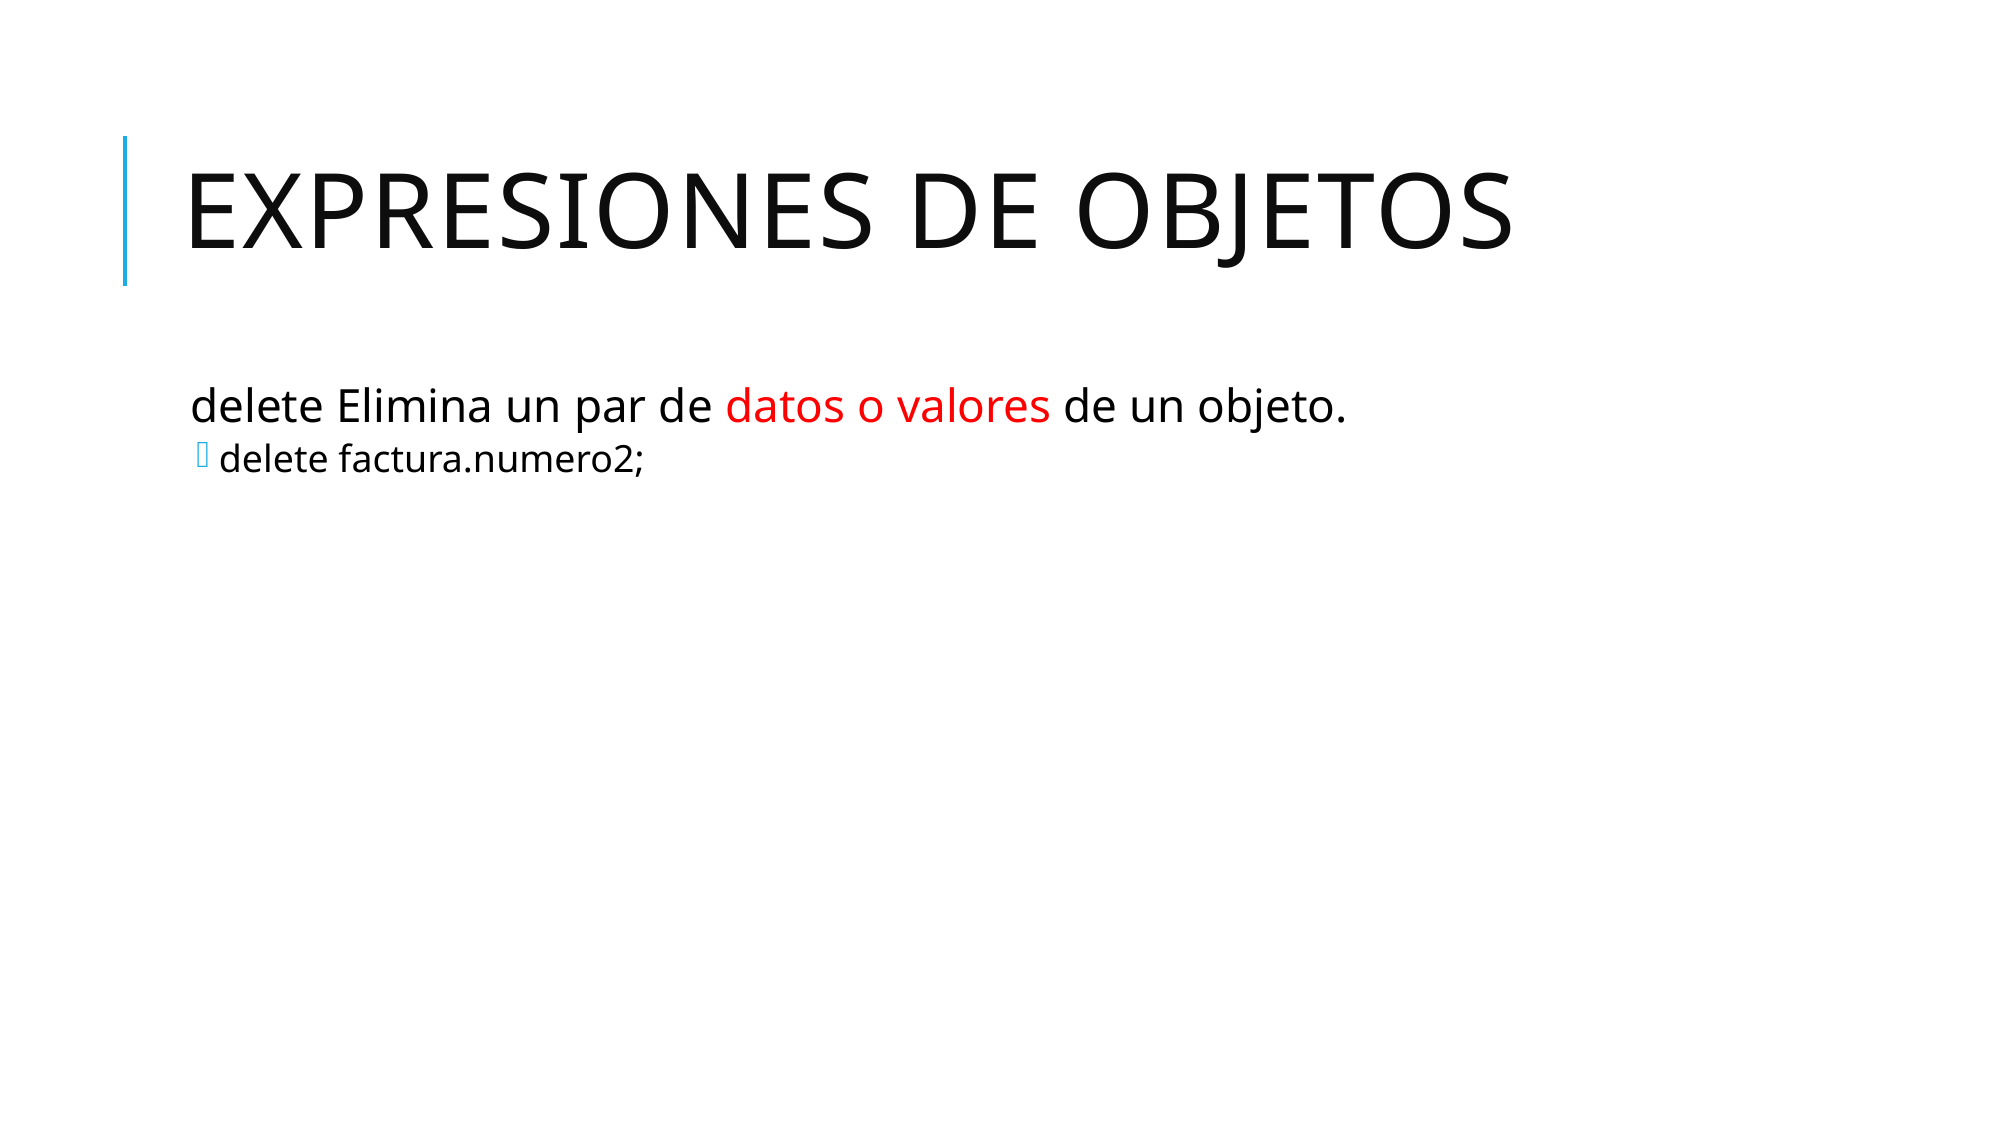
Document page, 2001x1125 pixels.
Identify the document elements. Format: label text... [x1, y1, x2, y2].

list delete Elimina un par de datos o valores de un objeto. delete factura.numero2; [168, 375, 1763, 1035]
title EXPRESIONES DE OBJETOS [168, 96, 1763, 342]
